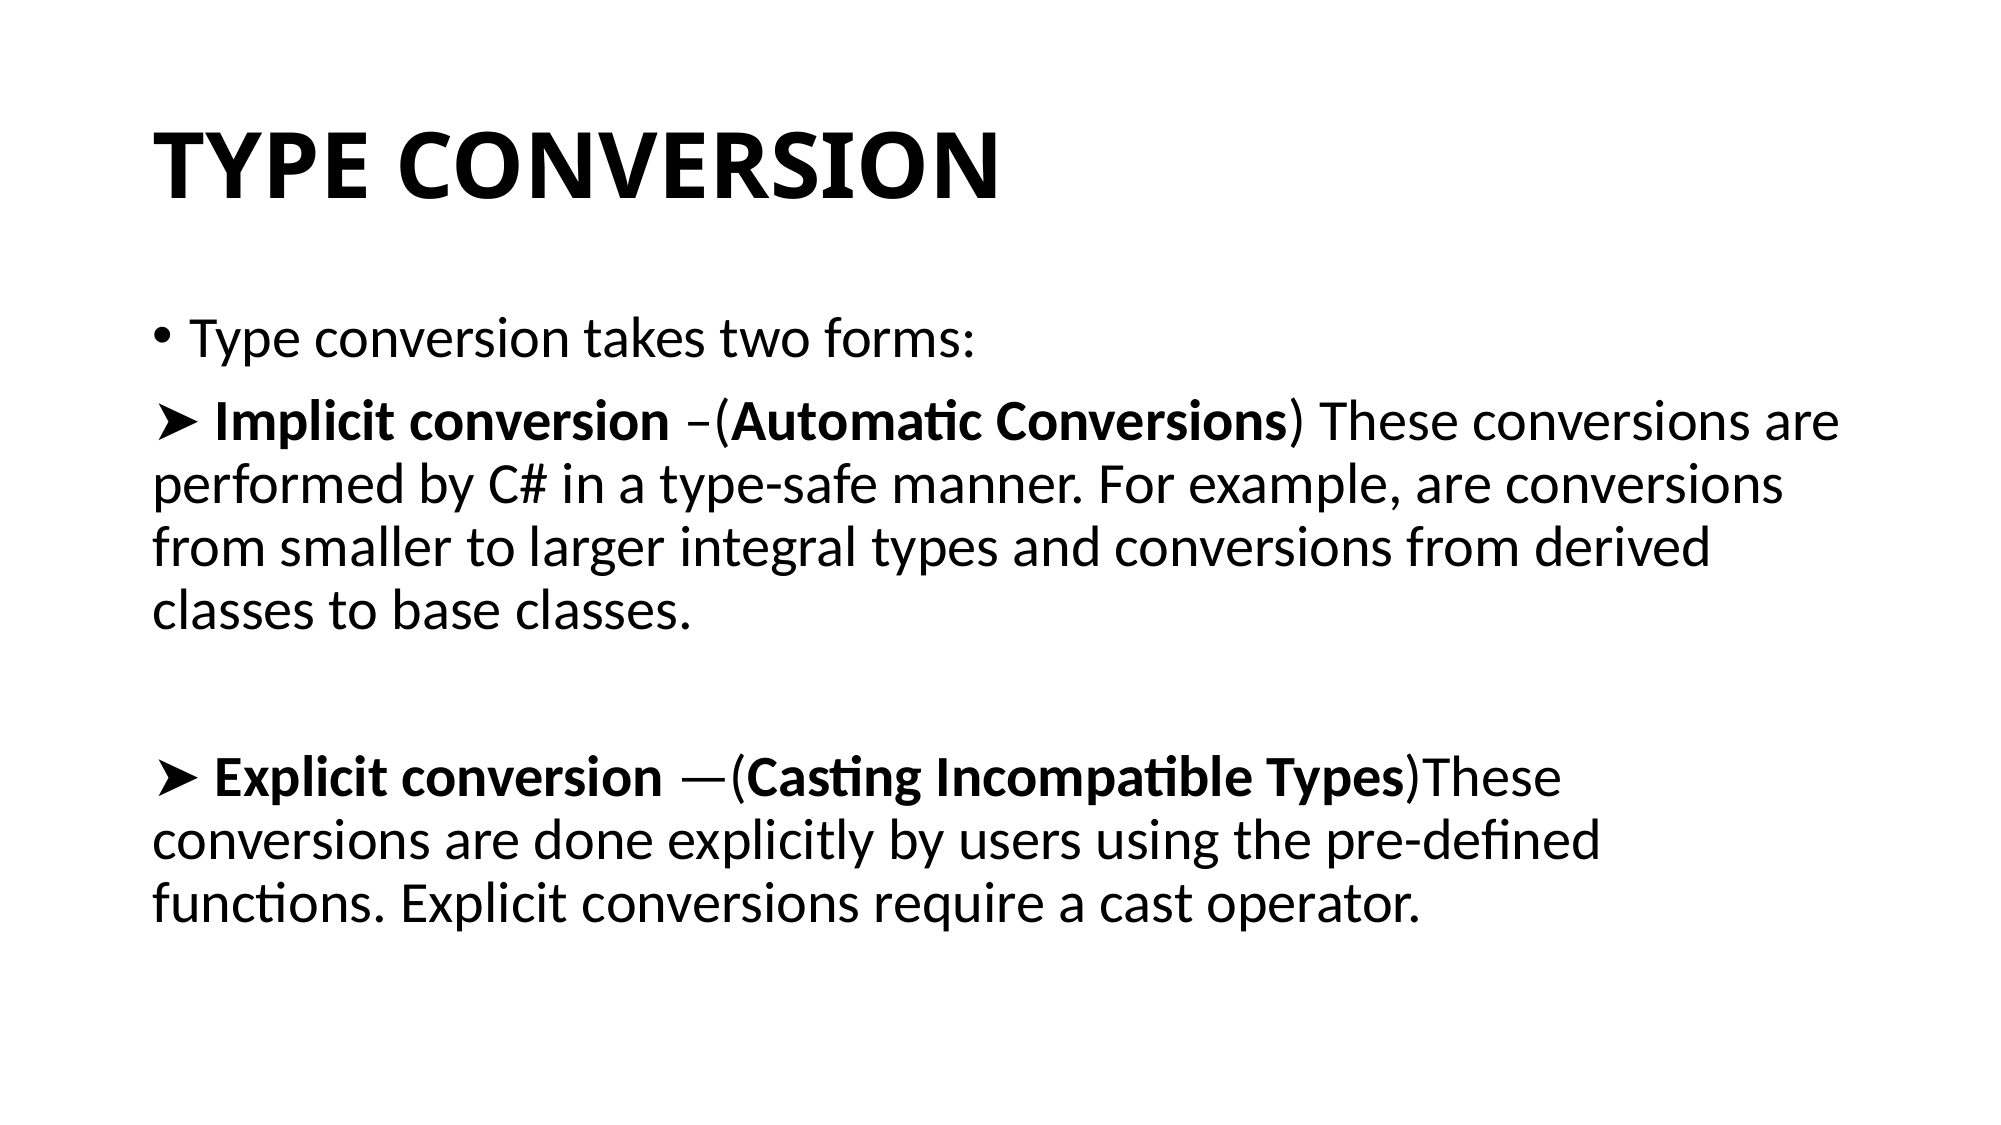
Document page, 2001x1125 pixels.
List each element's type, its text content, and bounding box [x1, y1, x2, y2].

title TYPE CONVERSION [137, 59, 1863, 278]
list Type conversion takes two forms: ➤ Implicit conversion –(Automatic Conversions) These conversions are performed by C# in a type-safe manner. For example, are conversions from smaller to larger integral types and conversions from derived classes to base classes. ➤ Explicit conversion —(Casting Incompatible Types)These conversions are done explicitly by users using the pre-defined functions. Explicit conversions require a cast operator. [137, 299, 1863, 1014]
